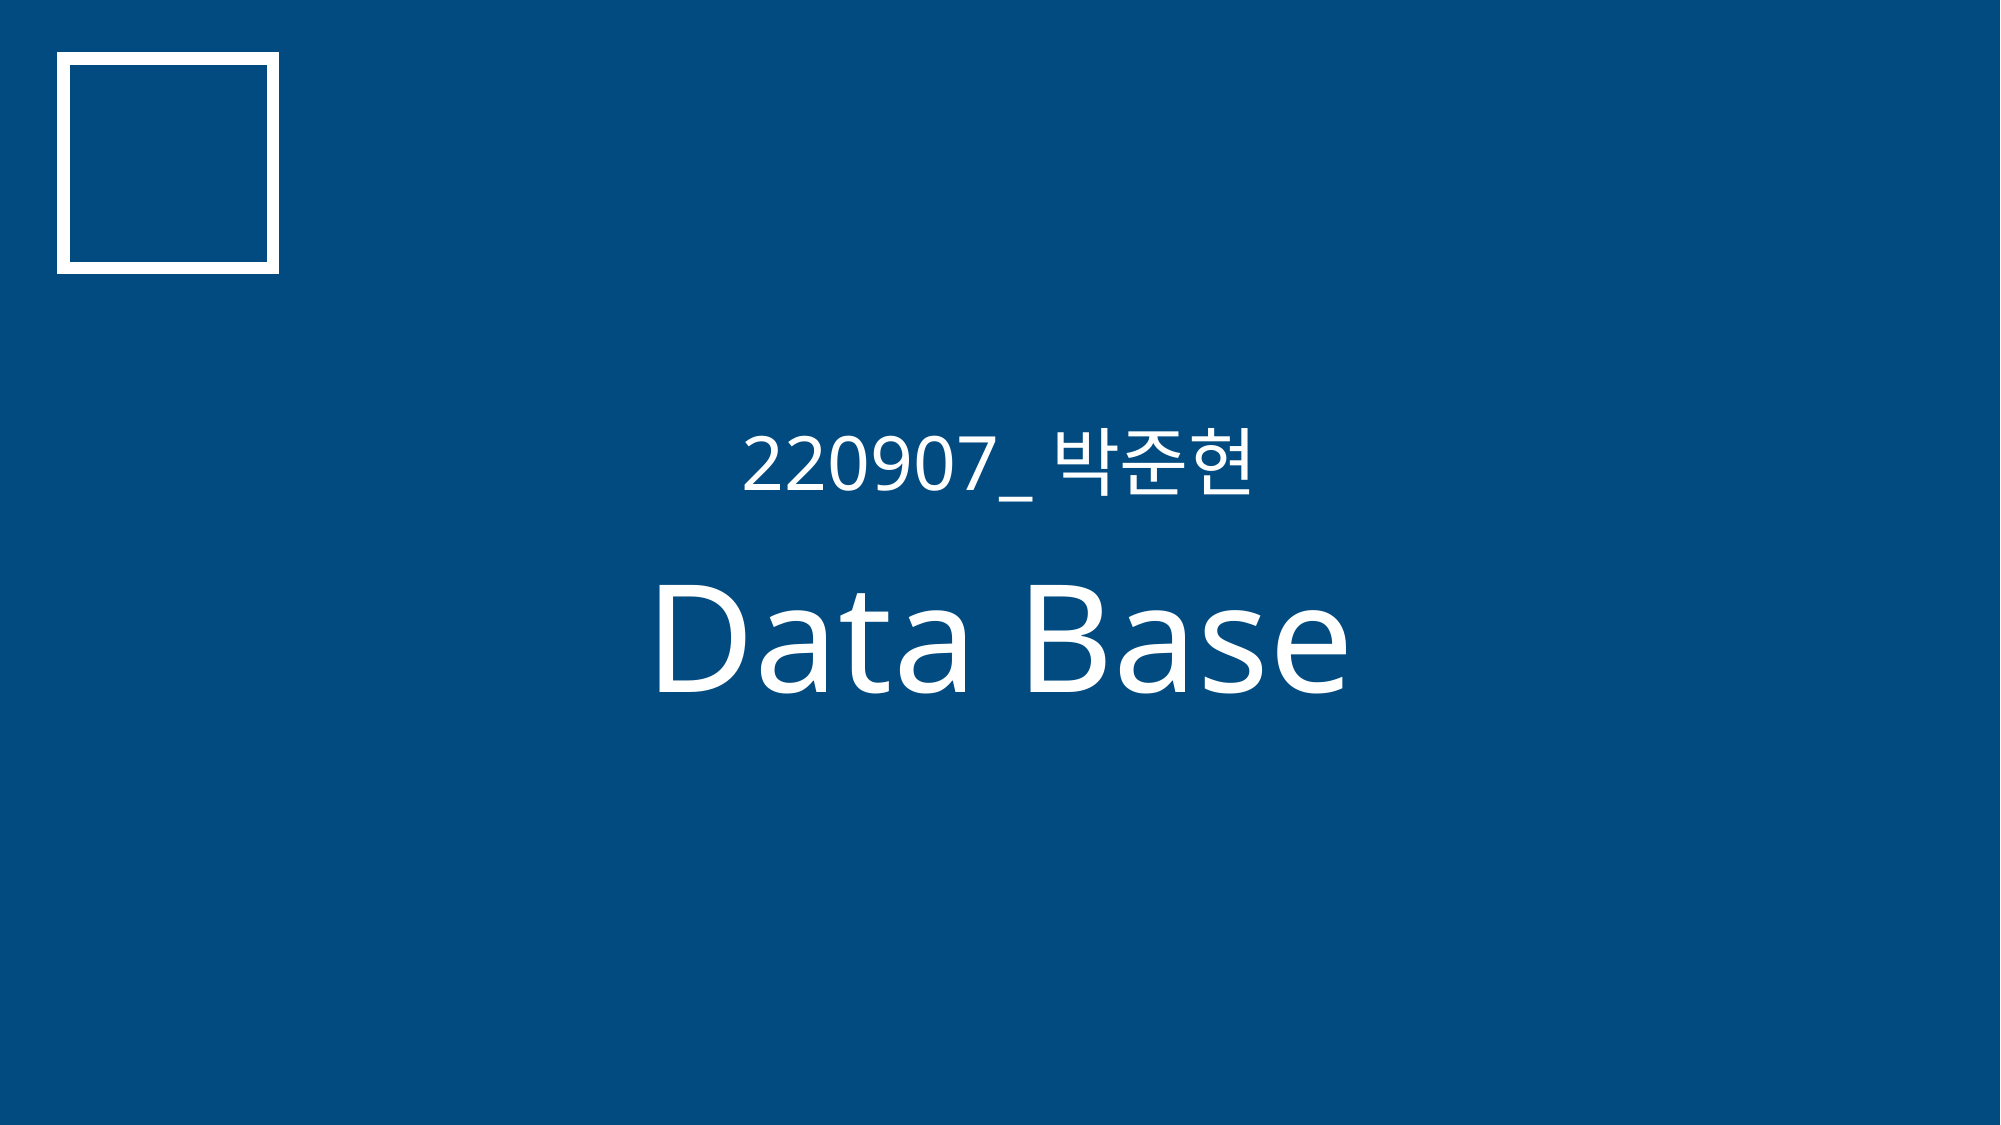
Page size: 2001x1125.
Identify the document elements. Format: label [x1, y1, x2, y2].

text_box [641, 408, 1358, 732]
text_box [0, 0, 2000, 1125]
text_box [62, 57, 274, 269]
